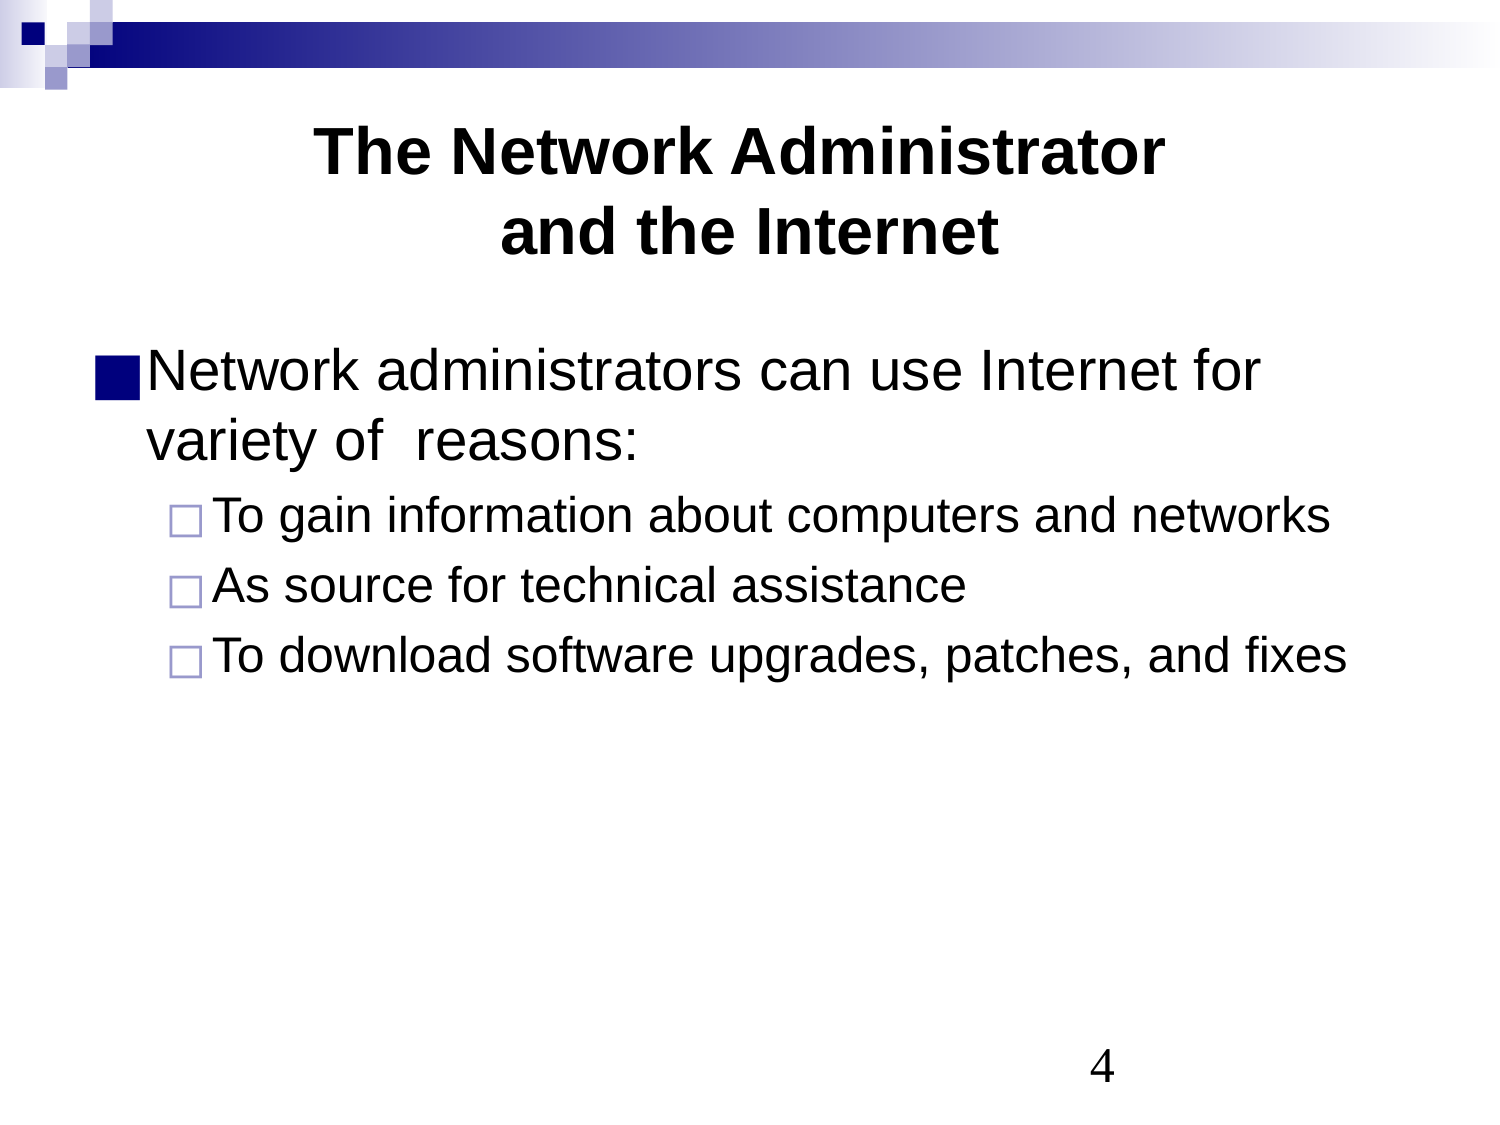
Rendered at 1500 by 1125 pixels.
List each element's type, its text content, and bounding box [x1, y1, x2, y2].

title The Network Administrator and the Internet [75, 75, 1425, 300]
slide_number ‹#› [1074, 1025, 1425, 1100]
list Network administrators can use Internet for variety of reasons: To gain information about computers and networks As source for technical assistance To download software upgrades, patches, and fixes [75, 324, 1425, 963]
